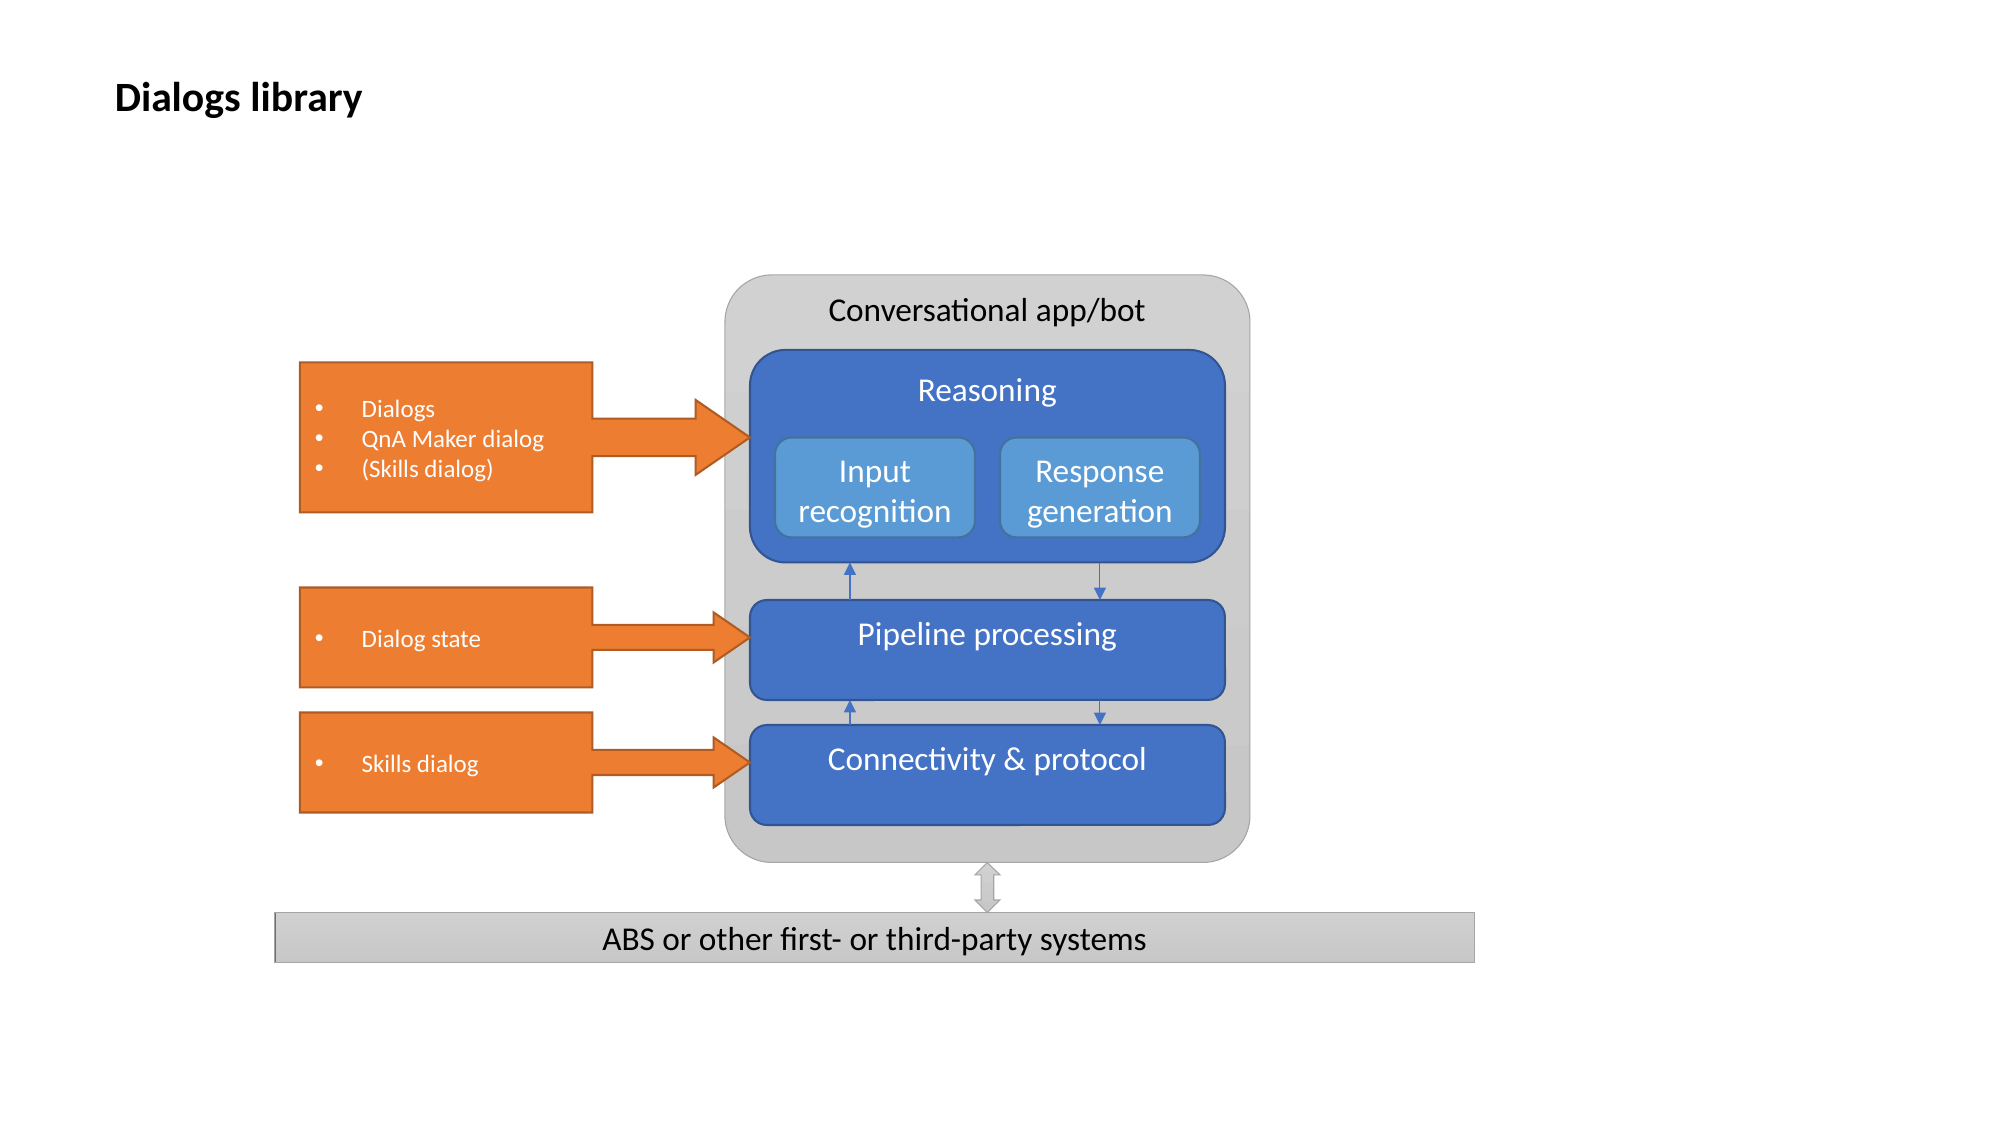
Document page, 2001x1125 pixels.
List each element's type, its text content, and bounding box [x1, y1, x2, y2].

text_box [724, 274, 1250, 863]
text_box Dialog state [298, 586, 724, 689]
text_box Dialogs QnA Maker dialog (Skills dialog) [298, 361, 724, 514]
text_box Dialogs library [99, 62, 525, 128]
text_box [973, 863, 1002, 914]
text_box Skills dialog [298, 711, 724, 814]
text_box ABS or other first- or third-party systems [274, 912, 1475, 963]
